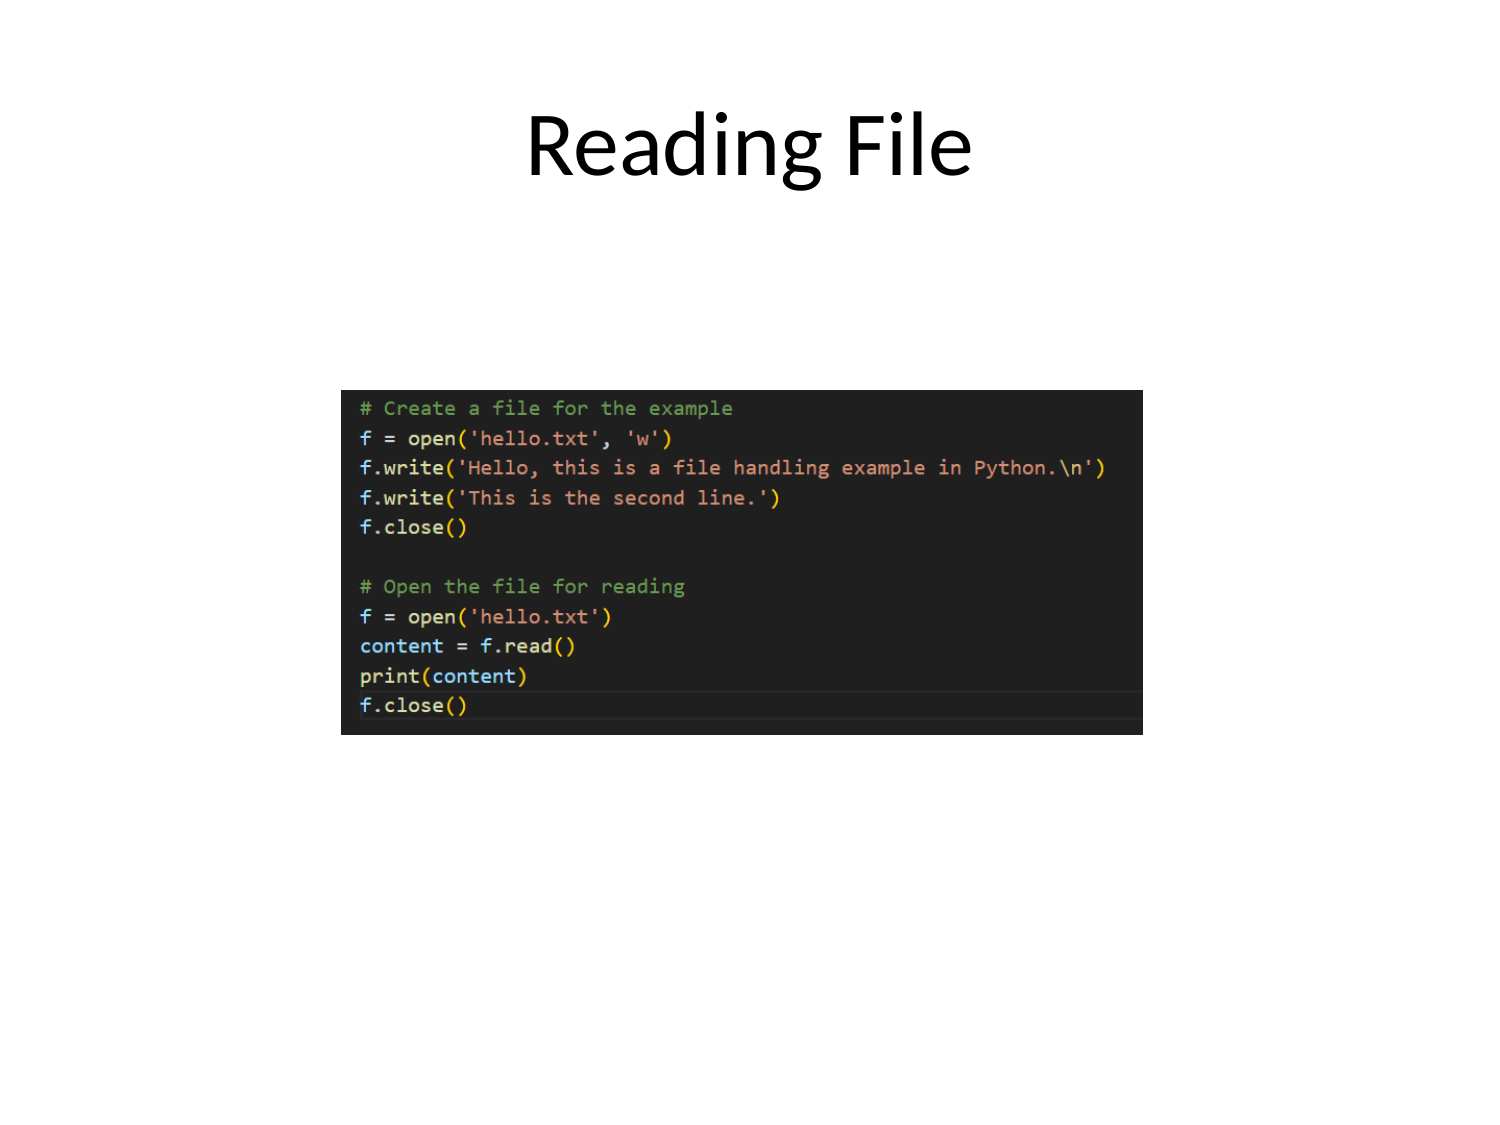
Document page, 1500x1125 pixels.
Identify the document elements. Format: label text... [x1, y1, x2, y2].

title Reading File [75, 45, 1425, 233]
picture [341, 389, 1143, 736]
